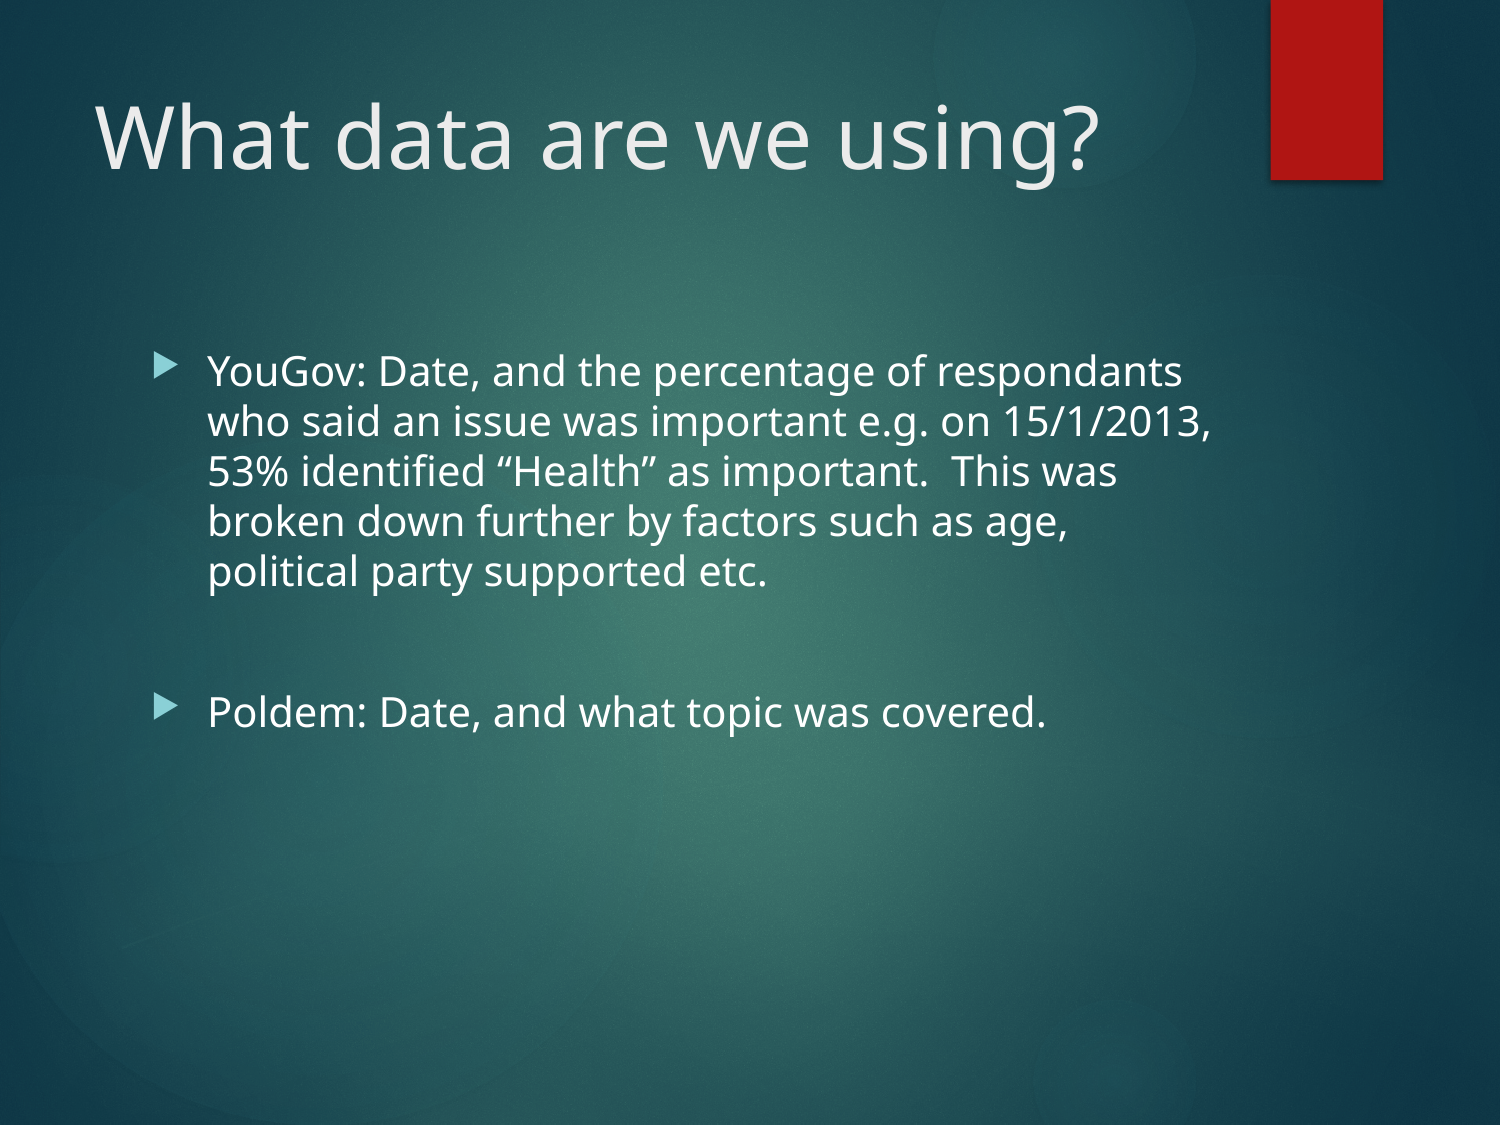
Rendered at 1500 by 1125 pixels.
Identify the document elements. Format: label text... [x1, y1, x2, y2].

list YouGov: Date, and the percentage of respondants who said an issue was important e.g. on 15/1/2013, 53% identified “Health” as important. This was broken down further by factors such as age, political party supported etc. Poldem: Date, and what topic was covered. [135, 336, 1237, 1025]
title What data are we using? [79, 74, 1237, 304]
